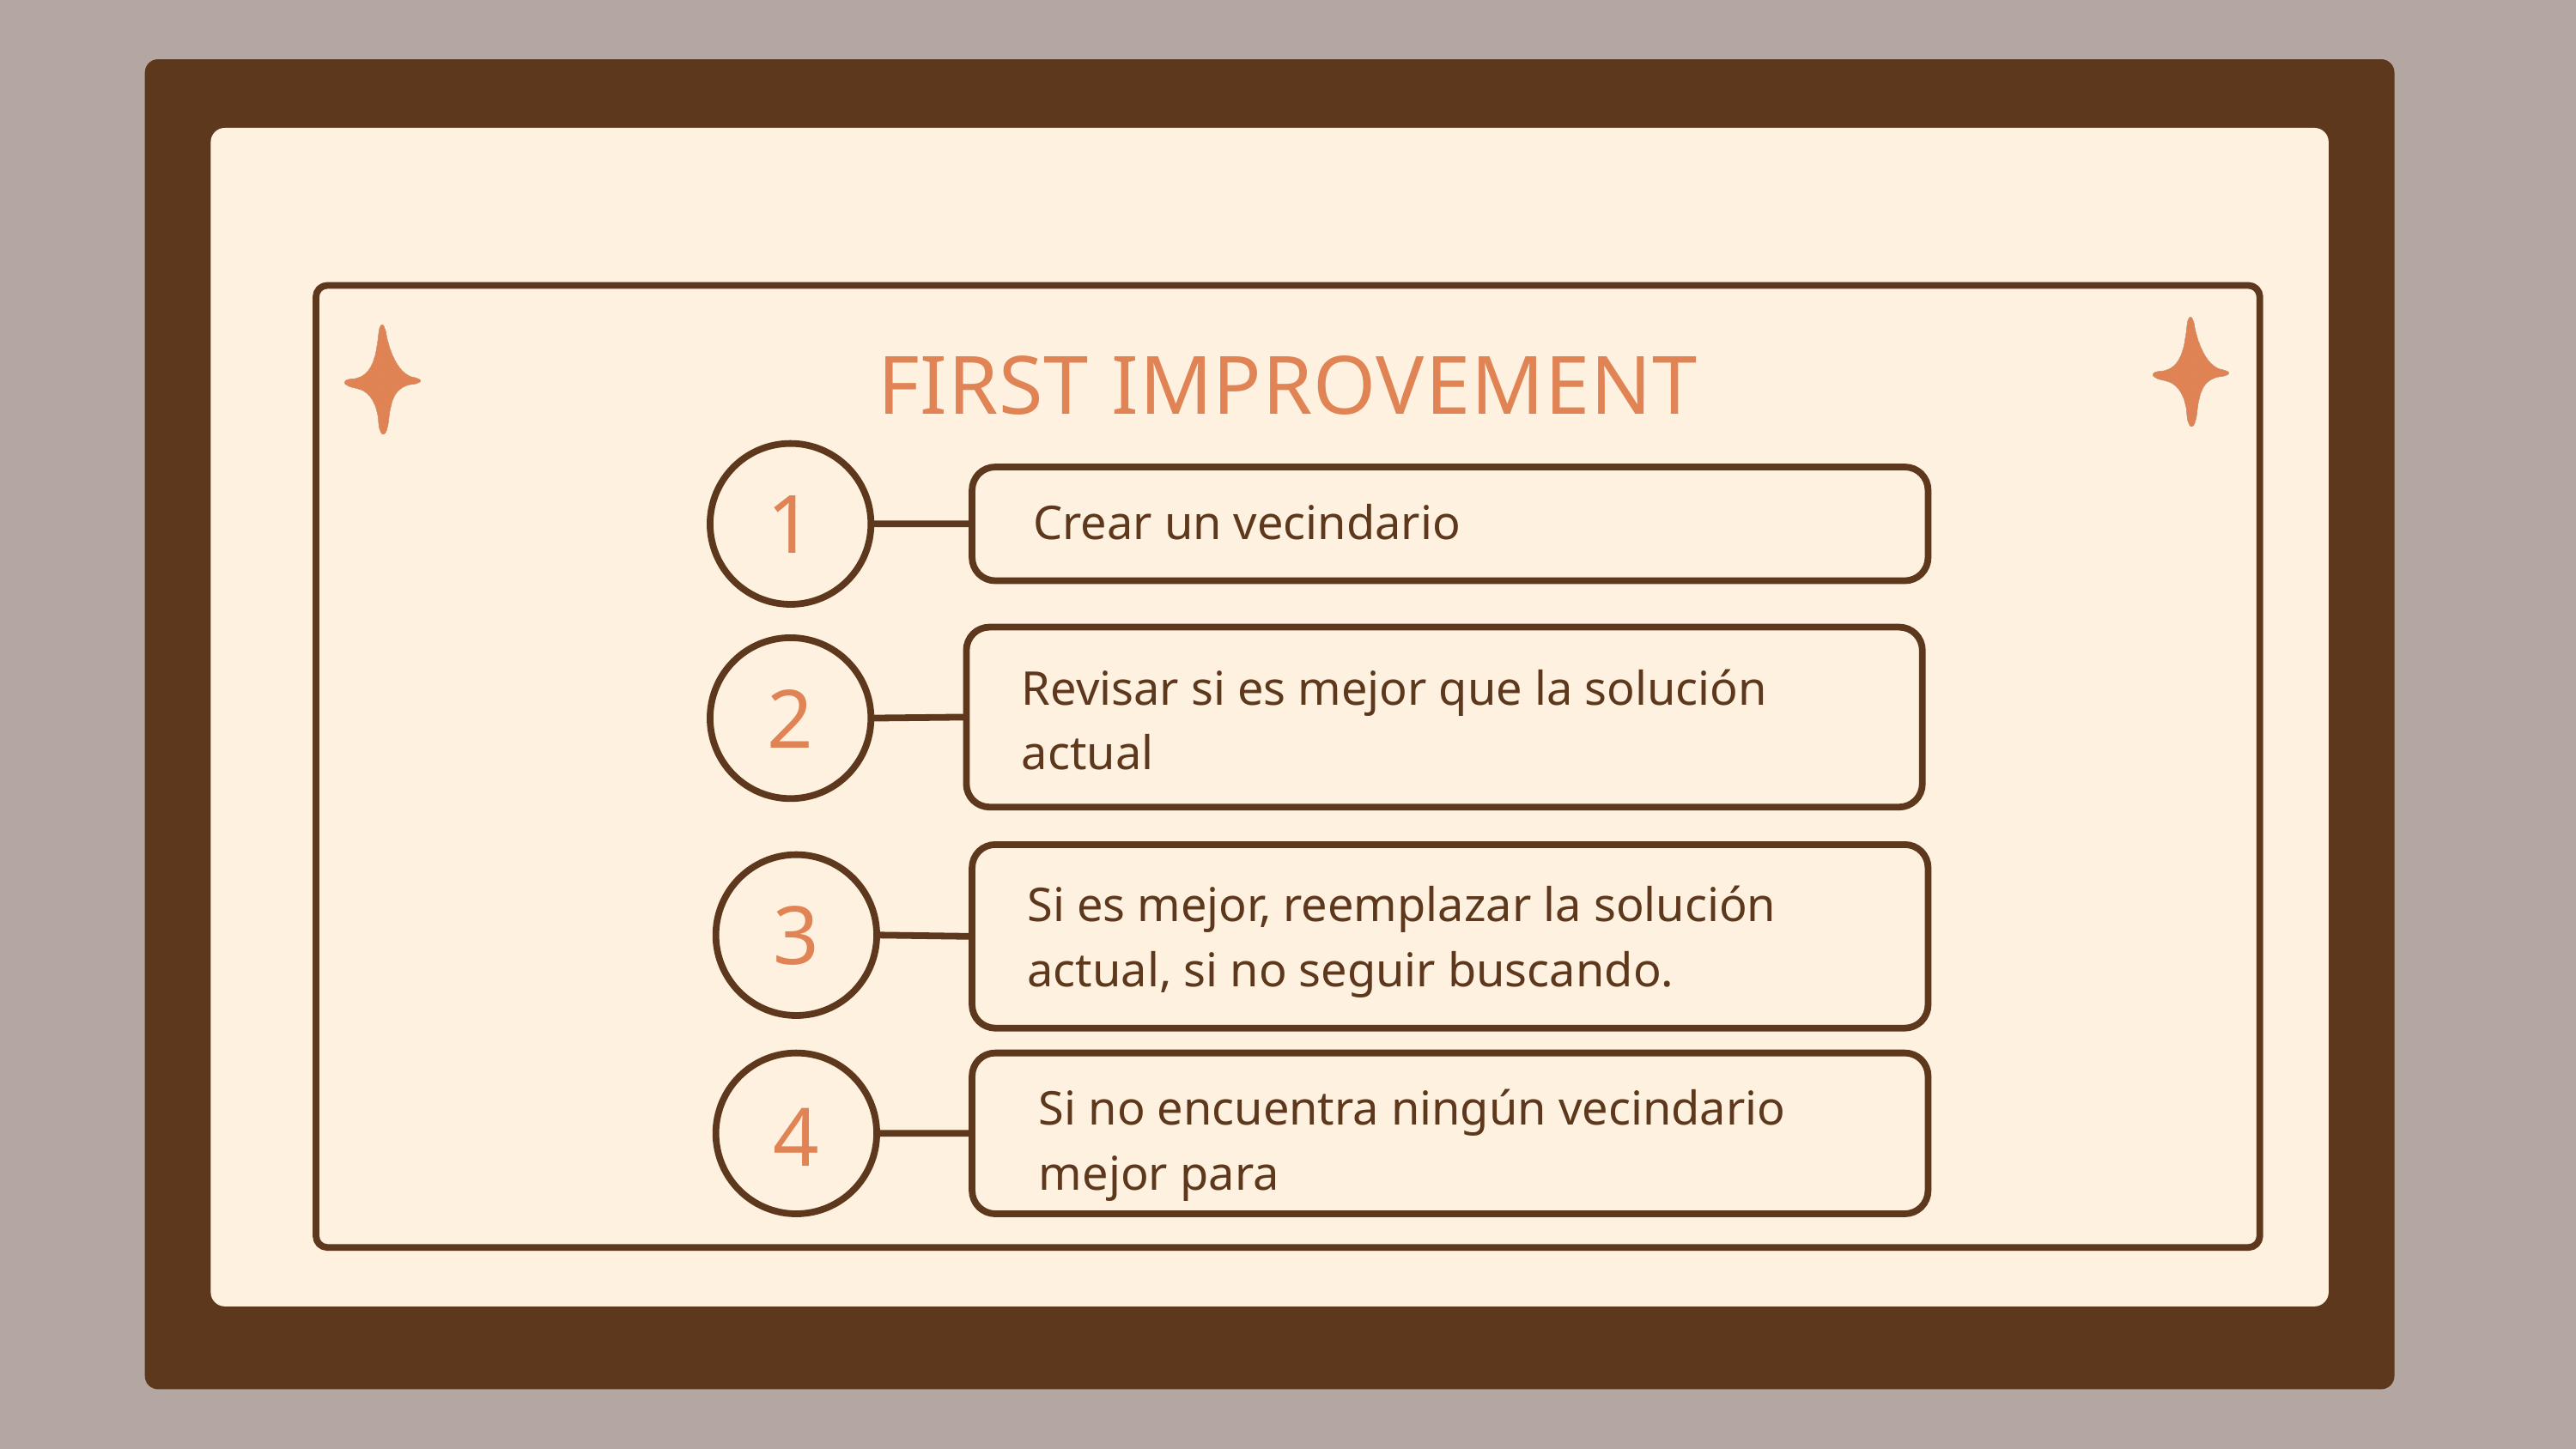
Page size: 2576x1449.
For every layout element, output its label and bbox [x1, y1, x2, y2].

text_box [315, 285, 2260, 1248]
text_box [144, 58, 2395, 1390]
text_box [709, 637, 872, 799]
text_box [715, 854, 878, 1016]
text_box [971, 844, 1929, 1028]
text_box [971, 1052, 1929, 1215]
text_box [971, 466, 1929, 581]
text_box [715, 1052, 878, 1215]
text_box [210, 127, 2330, 1307]
text_box [966, 627, 1923, 808]
text_box [709, 443, 872, 605]
